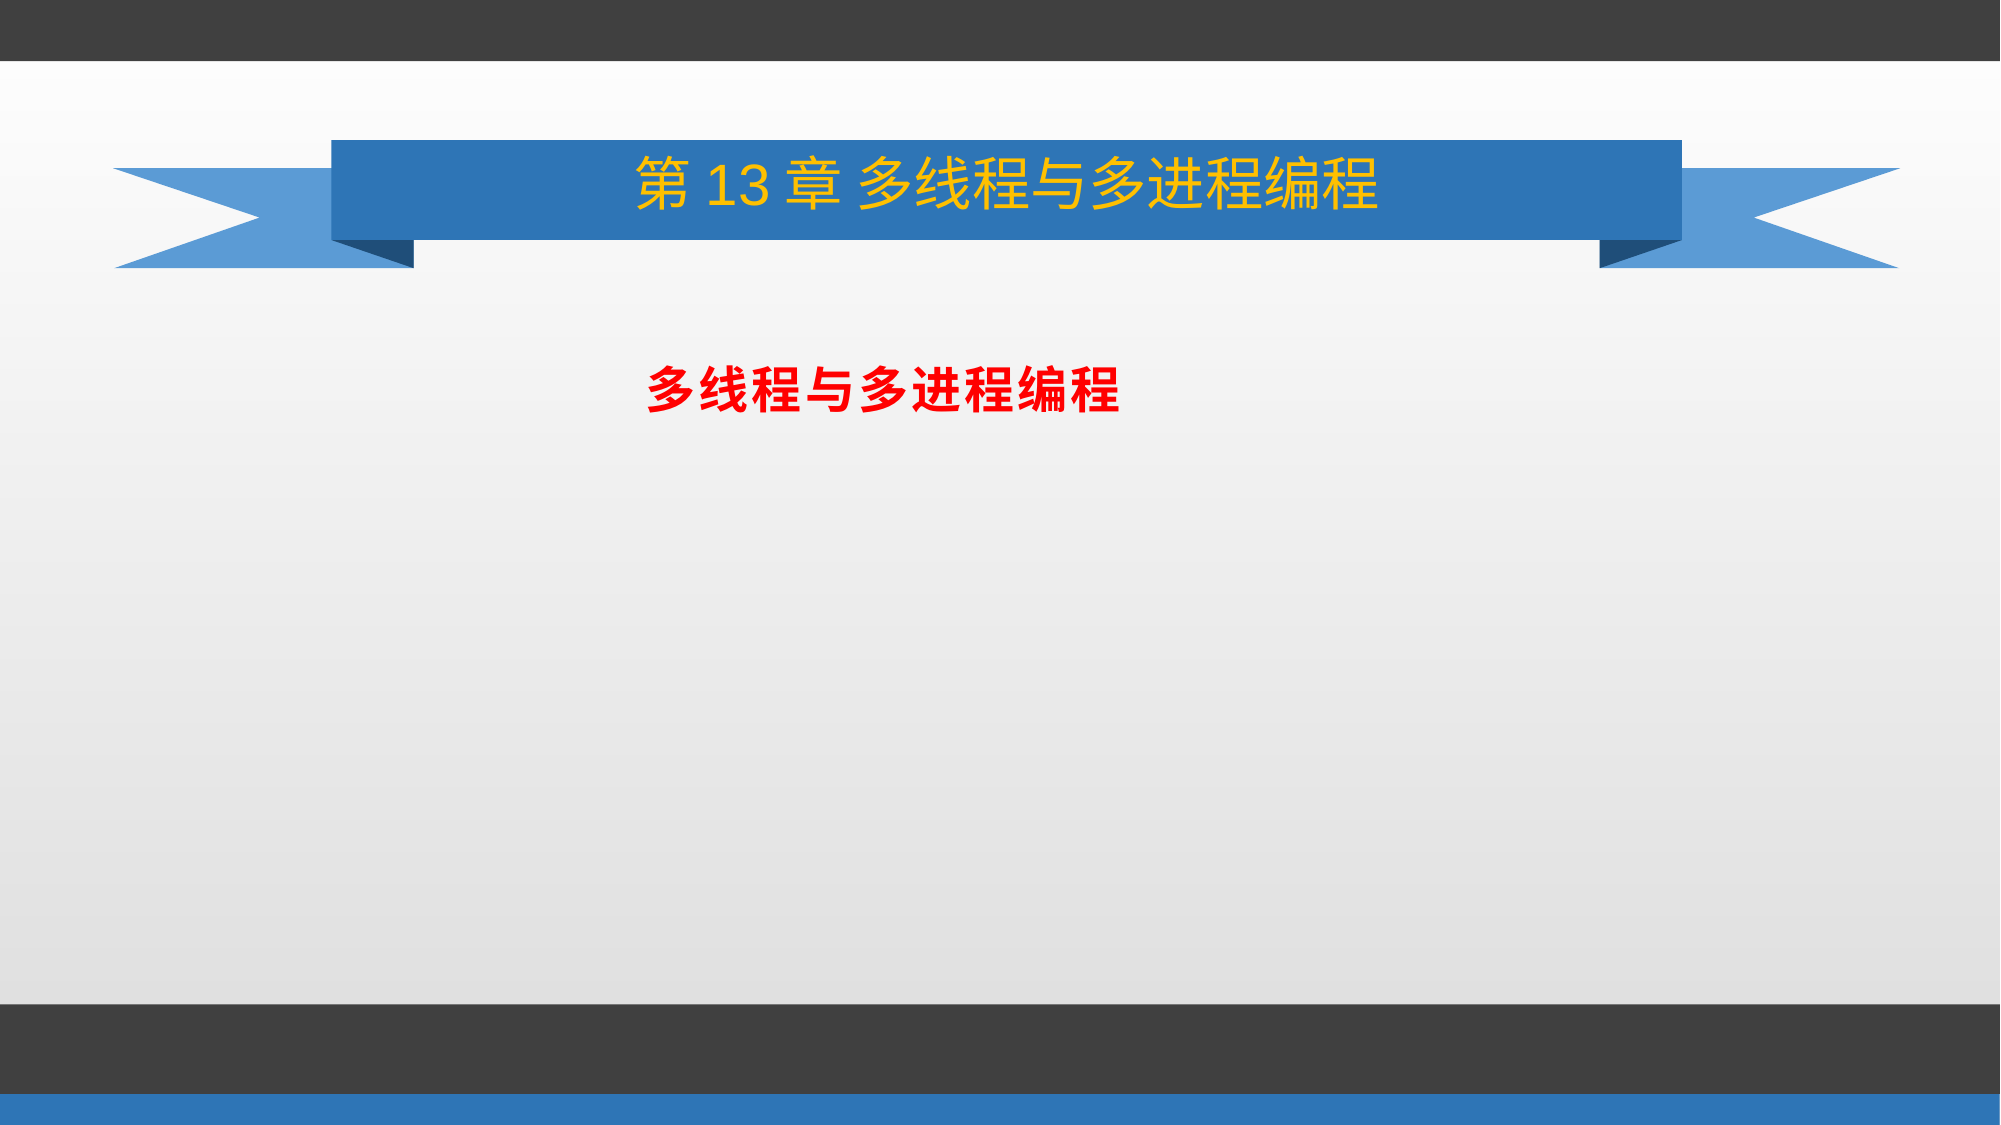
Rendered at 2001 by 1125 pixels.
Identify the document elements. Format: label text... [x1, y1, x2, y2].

title 第13章 多线程与多进程编程 [331, 140, 1682, 226]
list 多线程与多进程编程 [628, 351, 1452, 969]
